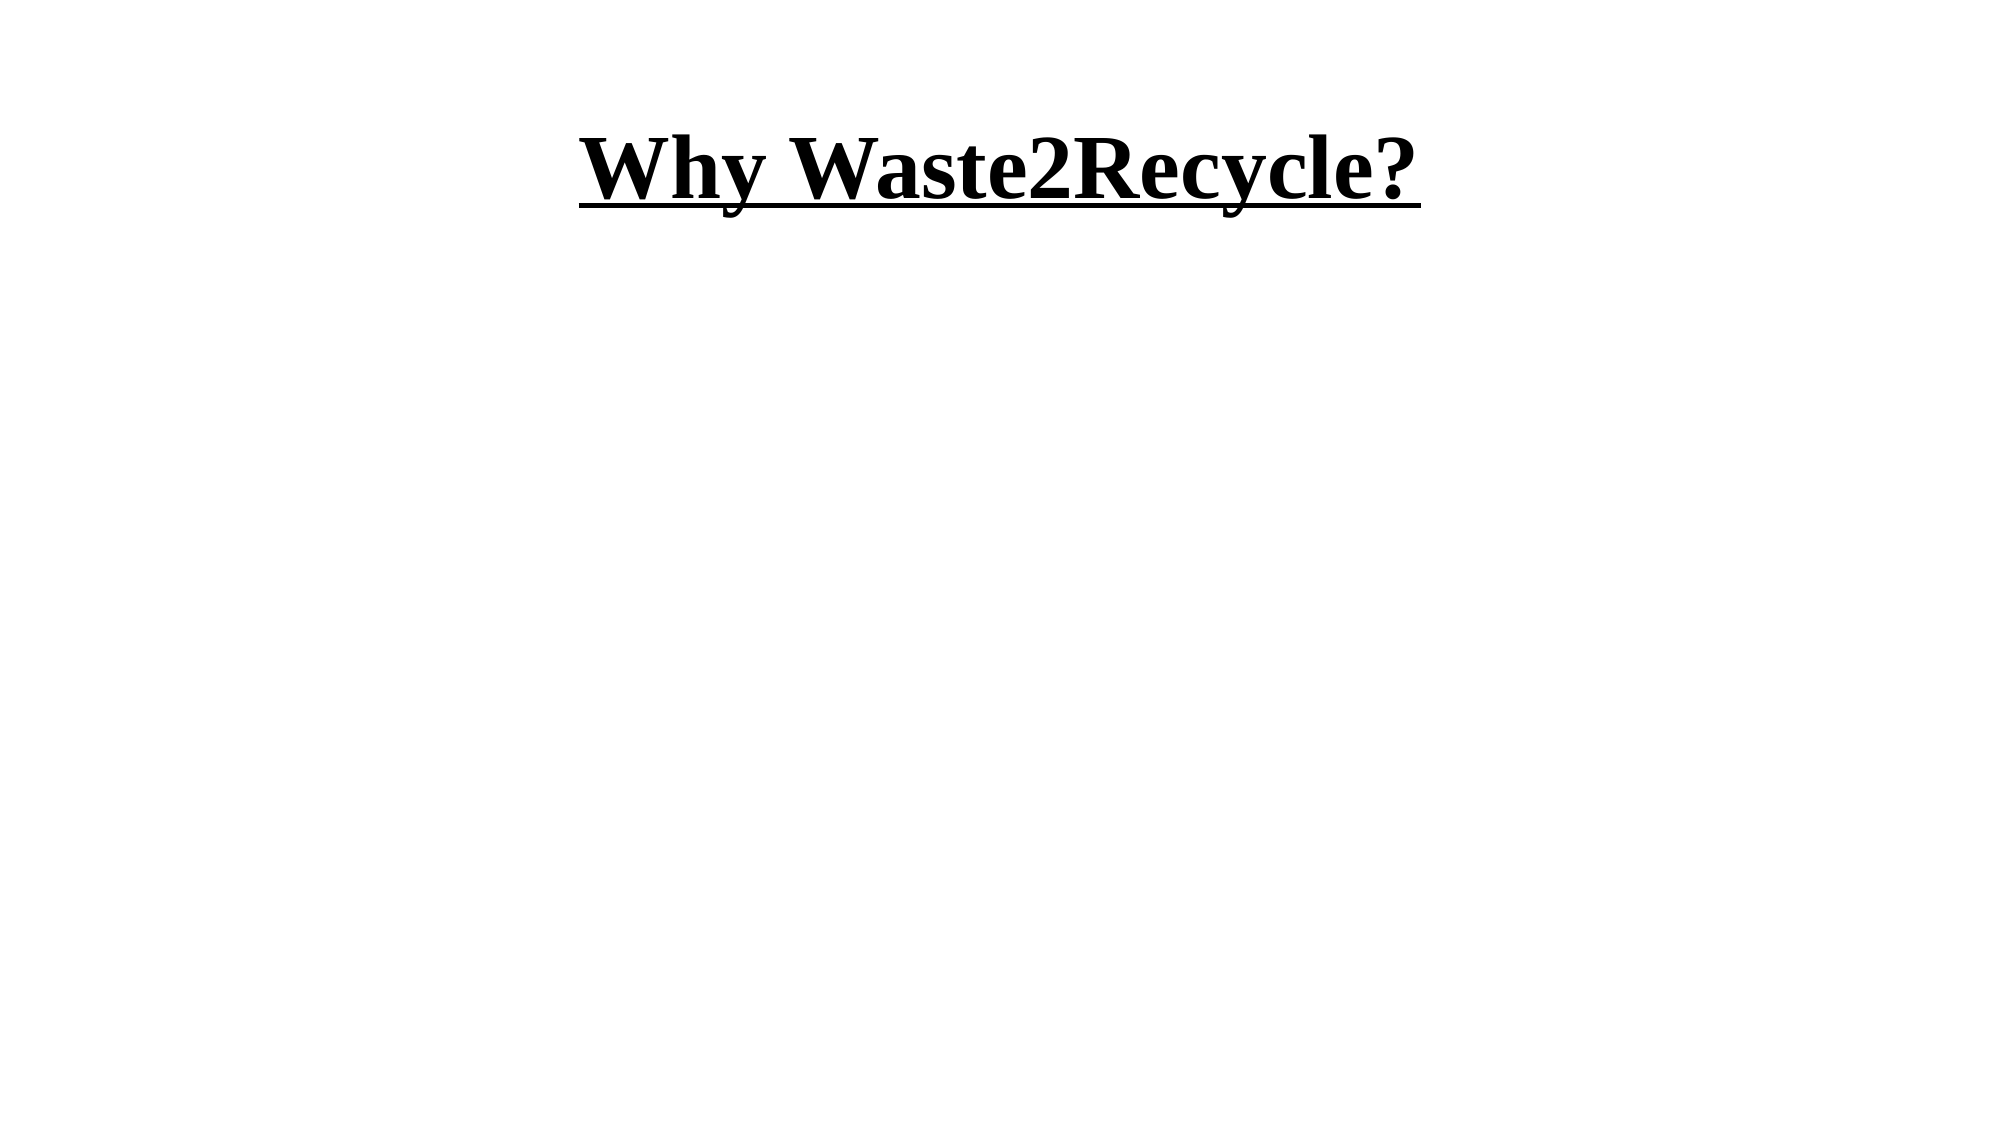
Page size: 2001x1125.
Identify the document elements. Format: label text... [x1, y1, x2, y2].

title Why Waste2Recycle? [137, 59, 1863, 278]
